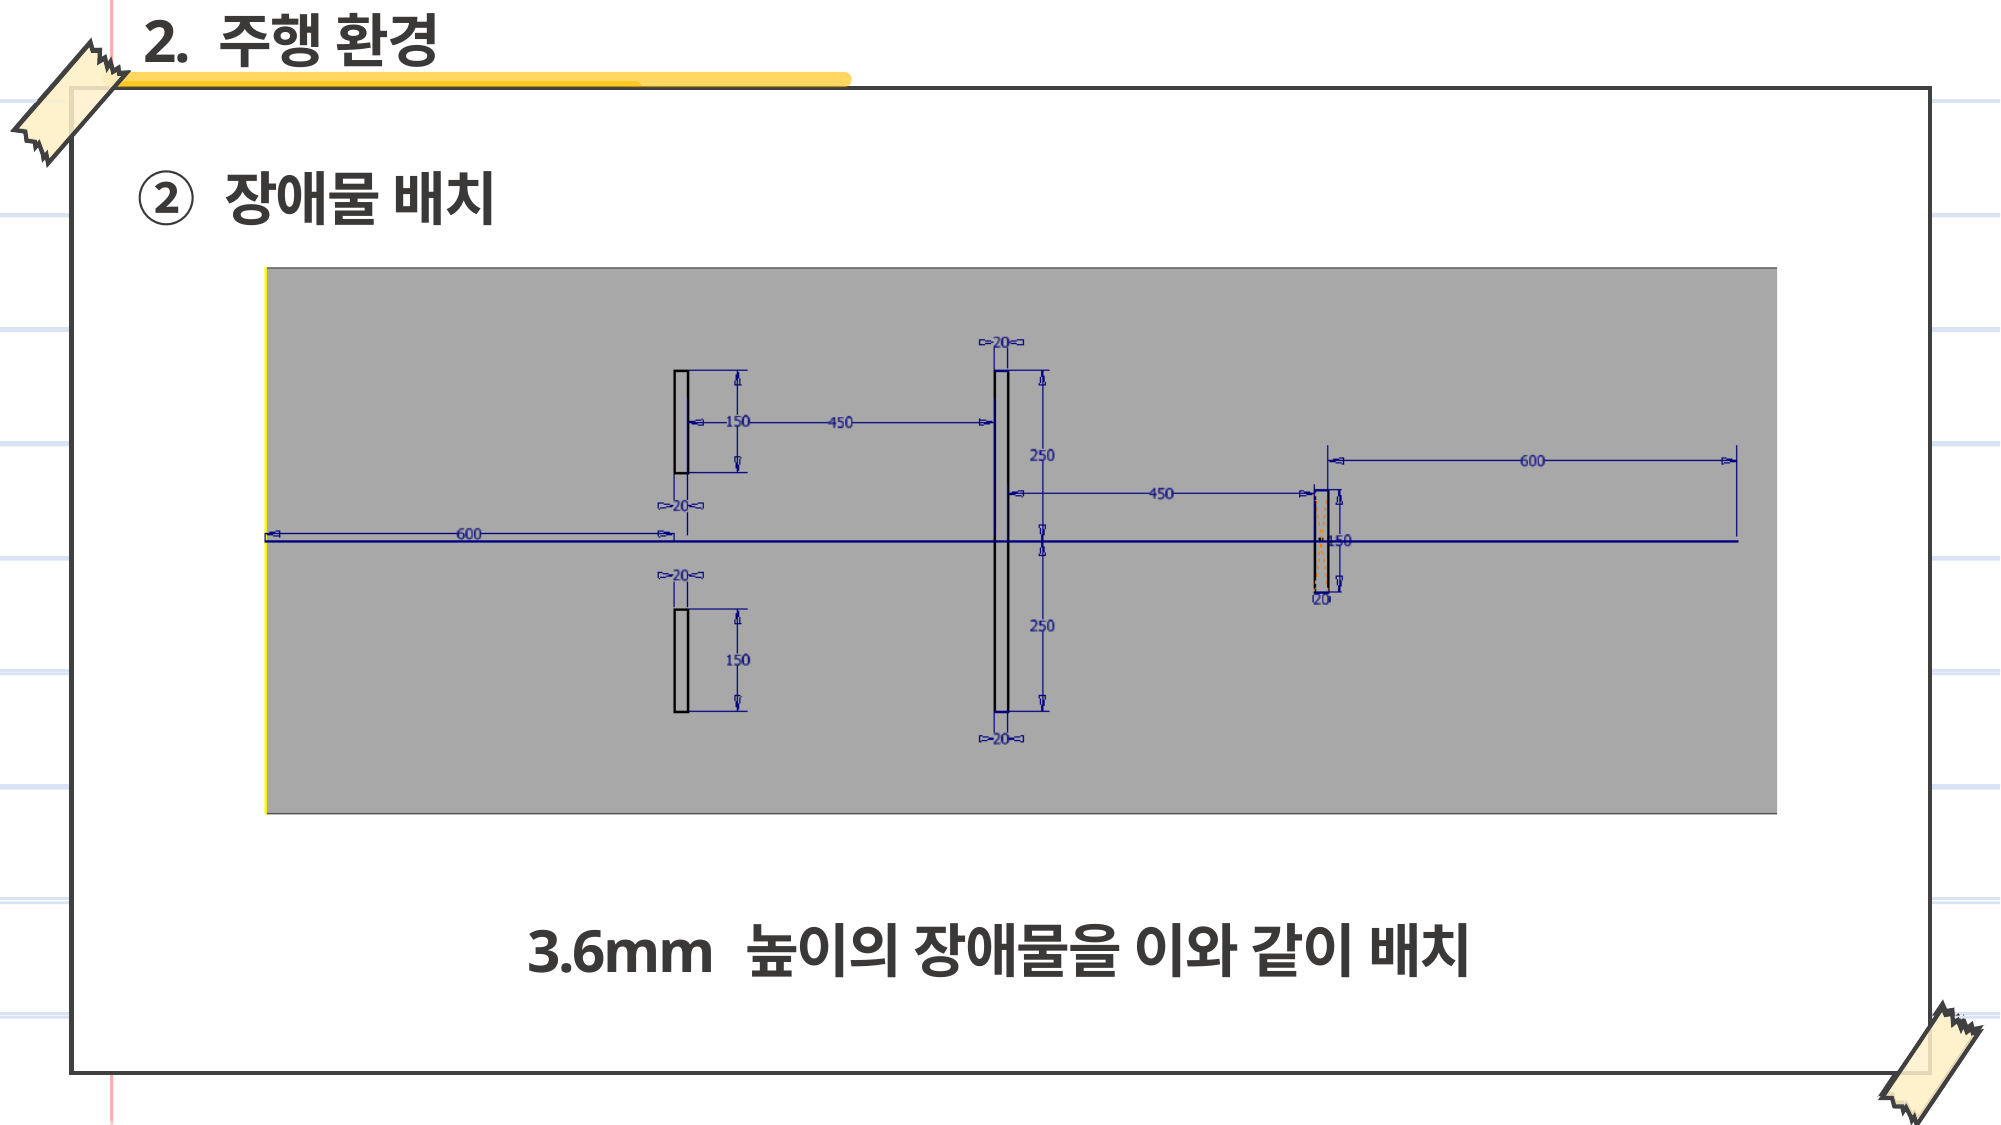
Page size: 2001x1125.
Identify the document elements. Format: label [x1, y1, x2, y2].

picture [222, 252, 1778, 842]
text_box [0, 0, 2000, 1125]
